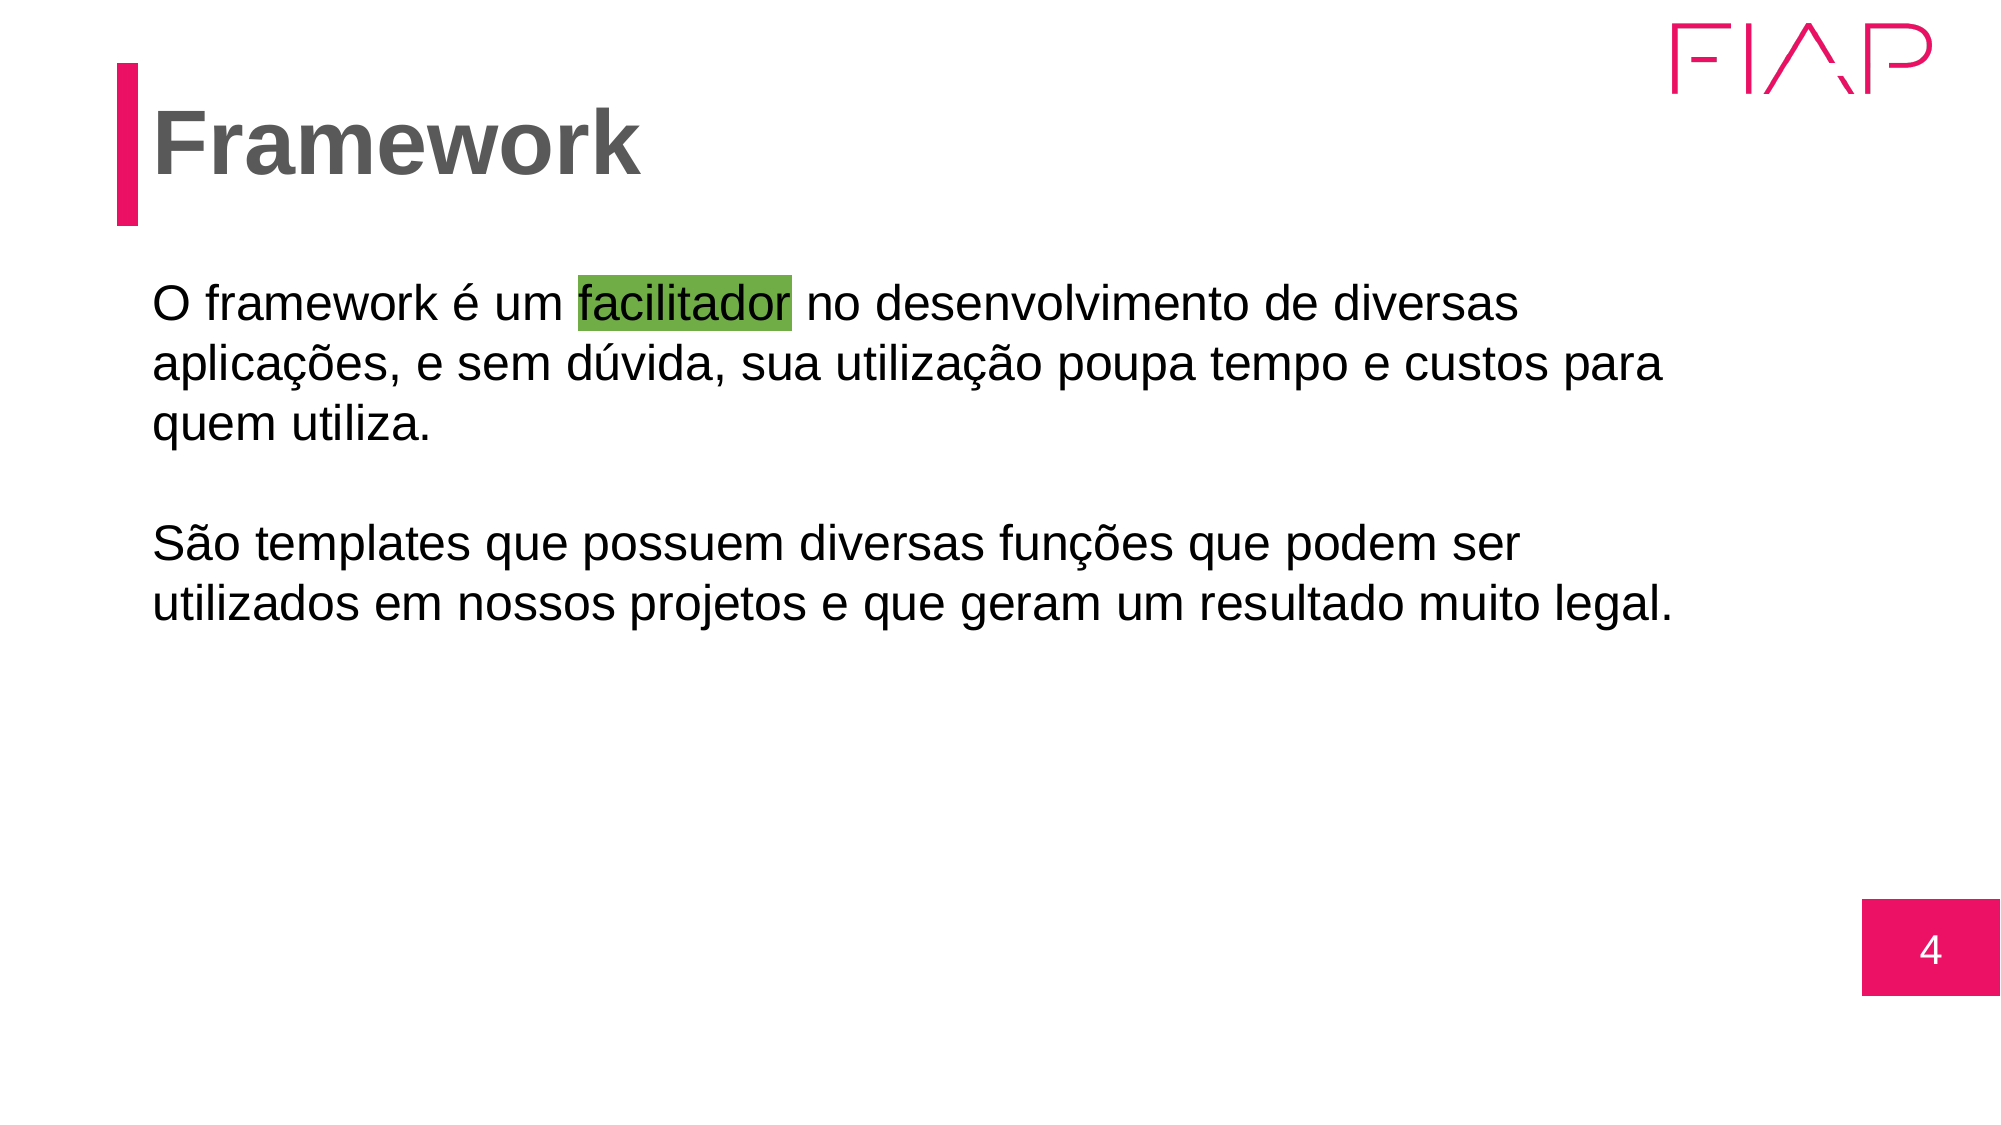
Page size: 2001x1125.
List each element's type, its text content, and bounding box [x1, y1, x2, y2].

picture [117, 63, 137, 226]
picture [1672, 23, 1932, 94]
slide_number ‹#› [1862, 917, 2000, 978]
text_box O framework é um facilitador no desenvolvimento de diversas aplicações, e sem dúvida, sua utilização poupa tempo e custos para quem utiliza. São templates que possuem diversas funções que podem ser utilizados em nossos projetos e que geram um resultado muito legal. [137, 255, 1740, 771]
title Framework [137, 63, 1828, 226]
picture [1862, 978, 2000, 996]
picture [1862, 899, 2000, 917]
